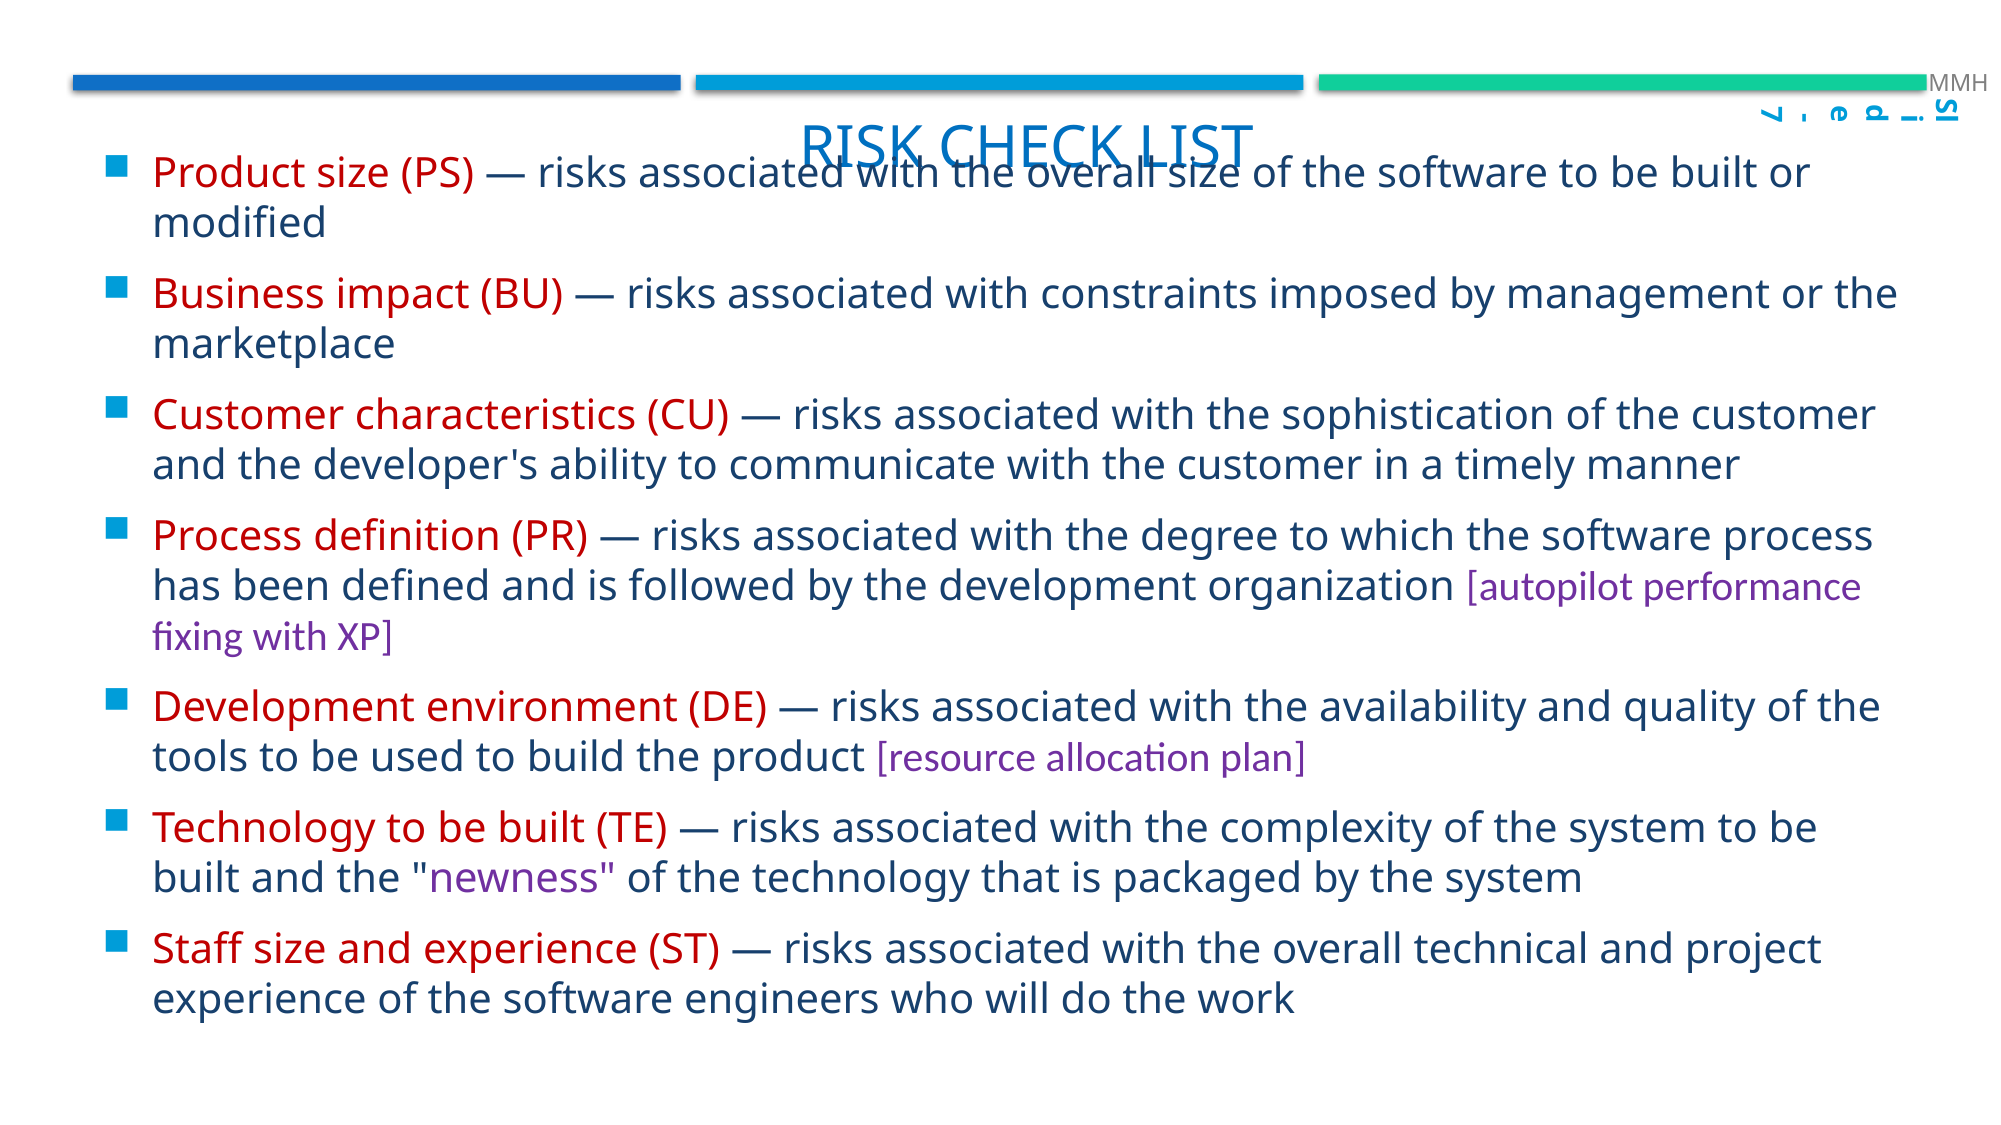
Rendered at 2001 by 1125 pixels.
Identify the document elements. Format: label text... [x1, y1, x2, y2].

list Product size (PS) — risks associated with the overall size of the software to be built or modified Business impact (BU) — risks associated with constraints imposed by management or the marketplace Customer characteristics (CU) — risks associated with the sophistication of the customer and the developer's ability to communicate with the customer in a timely manner Process definition (PR) — risks associated with the degree to which the software process has been defined and is followed by the development organization [autopilot performance fixing with XP] Development environment (DE) — risks associated with the availability and quality of the tools to be used to build the product [resource allocation plan] Technology to be built (TE) — risks associated with the complexity of the system to be built and the "newness" of the technology that is packaged by the system Staff size and experience (ST) — risks associated with the overall technical and project experience of the software engineers who will do the work [86, 214, 1921, 954]
text_box MMH [1900, 59, 2000, 105]
title Risk check list [0, 86, 1810, 187]
slide_number Slide-7 [1797, 89, 1919, 131]
